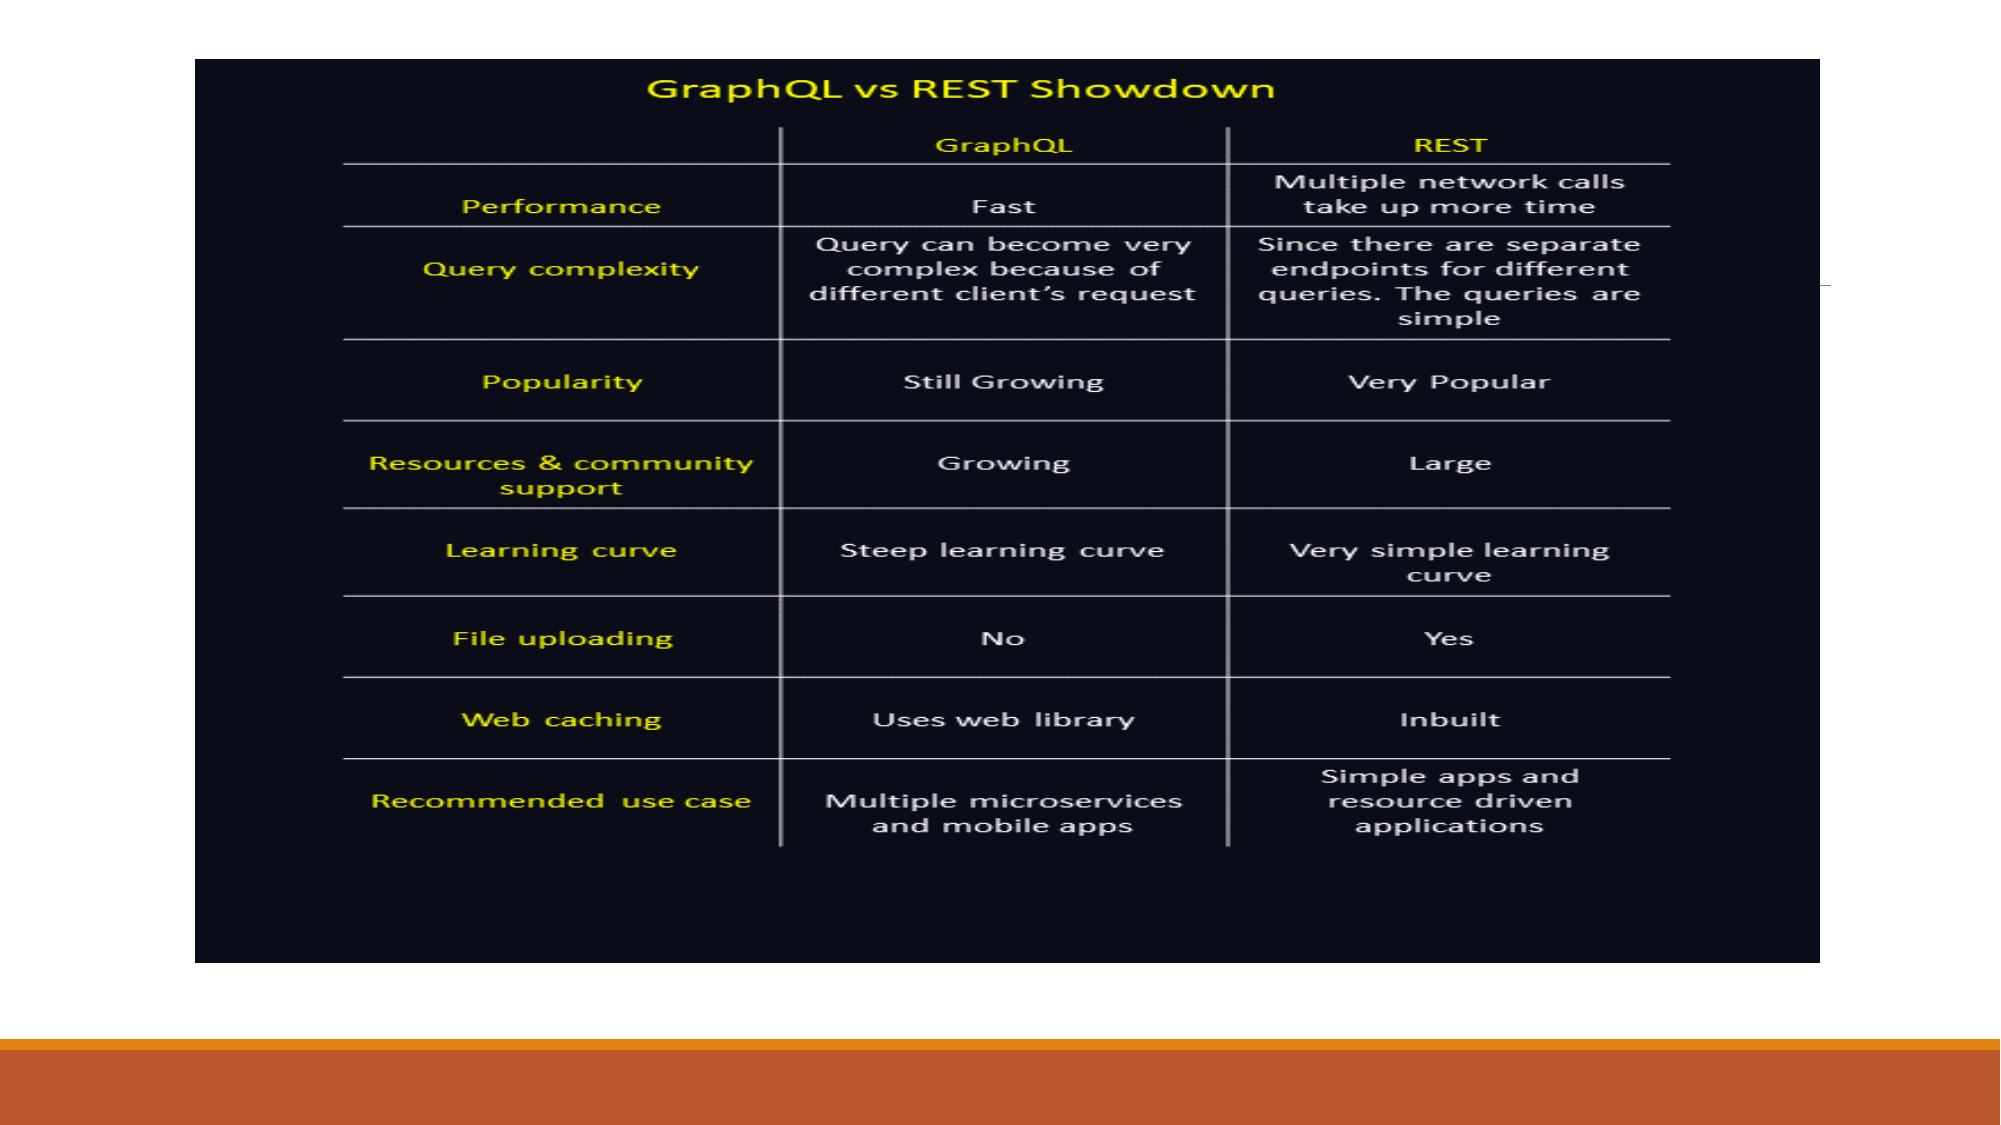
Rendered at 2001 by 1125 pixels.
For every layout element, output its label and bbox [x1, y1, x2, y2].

picture [194, 59, 1821, 964]
